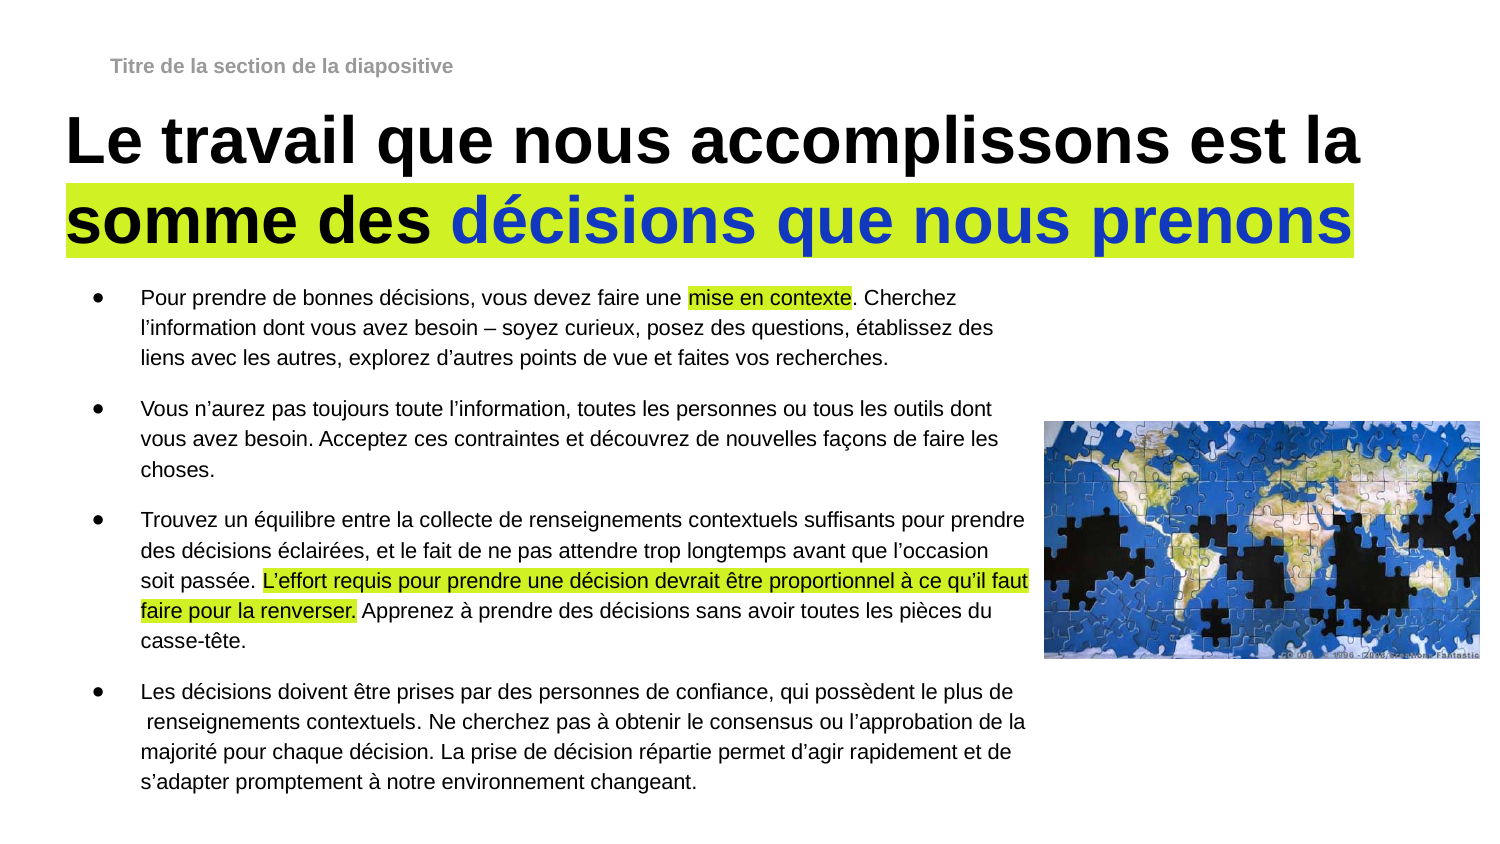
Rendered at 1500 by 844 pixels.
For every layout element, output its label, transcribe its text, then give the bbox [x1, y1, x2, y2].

text_box Le travail que nous accomplissons est la somme des décisions que nous prenons [50, 81, 1480, 331]
text_box Pour prendre de bonnes décisions, vous devez faire une mise en contexte. Cherchez l’information dont vous avez besoin – soyez curieux, posez des questions, établissez des liens avec les autres, explorez d’autres points de vue et faites vos recherches. Vous n’aurez pas toujours toute l’information, toutes les personnes ou tous les outils dont vous avez besoin. Acceptez ces contraintes et découvrez de nouvelles façons de faire les choses. Trouvez un équilibre entre la collecte de renseignements contextuels suffisants pour prendre des décisions éclairées, et le fait de ne pas attendre trop longtemps avant que l’occasion soit passée. L’effort requis pour prendre une décision devrait être proportionnel à ce qu’il faut faire pour la renverser. Apprenez à prendre des décisions sans avoir toutes les pièces du casse-tête. Les décisions doivent être prises par des personnes de confiance, qui possèdent le plus de renseignements contextuels. Ne cherchez pas à obtenir le consensus ou l’approbation de la majorité pour chaque décision. La prise de décision répartie permet d’agir rapidement et de s’adapter promptement à notre environnement changeant. [50, 264, 1045, 792]
picture [1044, 421, 1480, 659]
text_box Titre de la section de la diapositive [95, 37, 525, 81]
